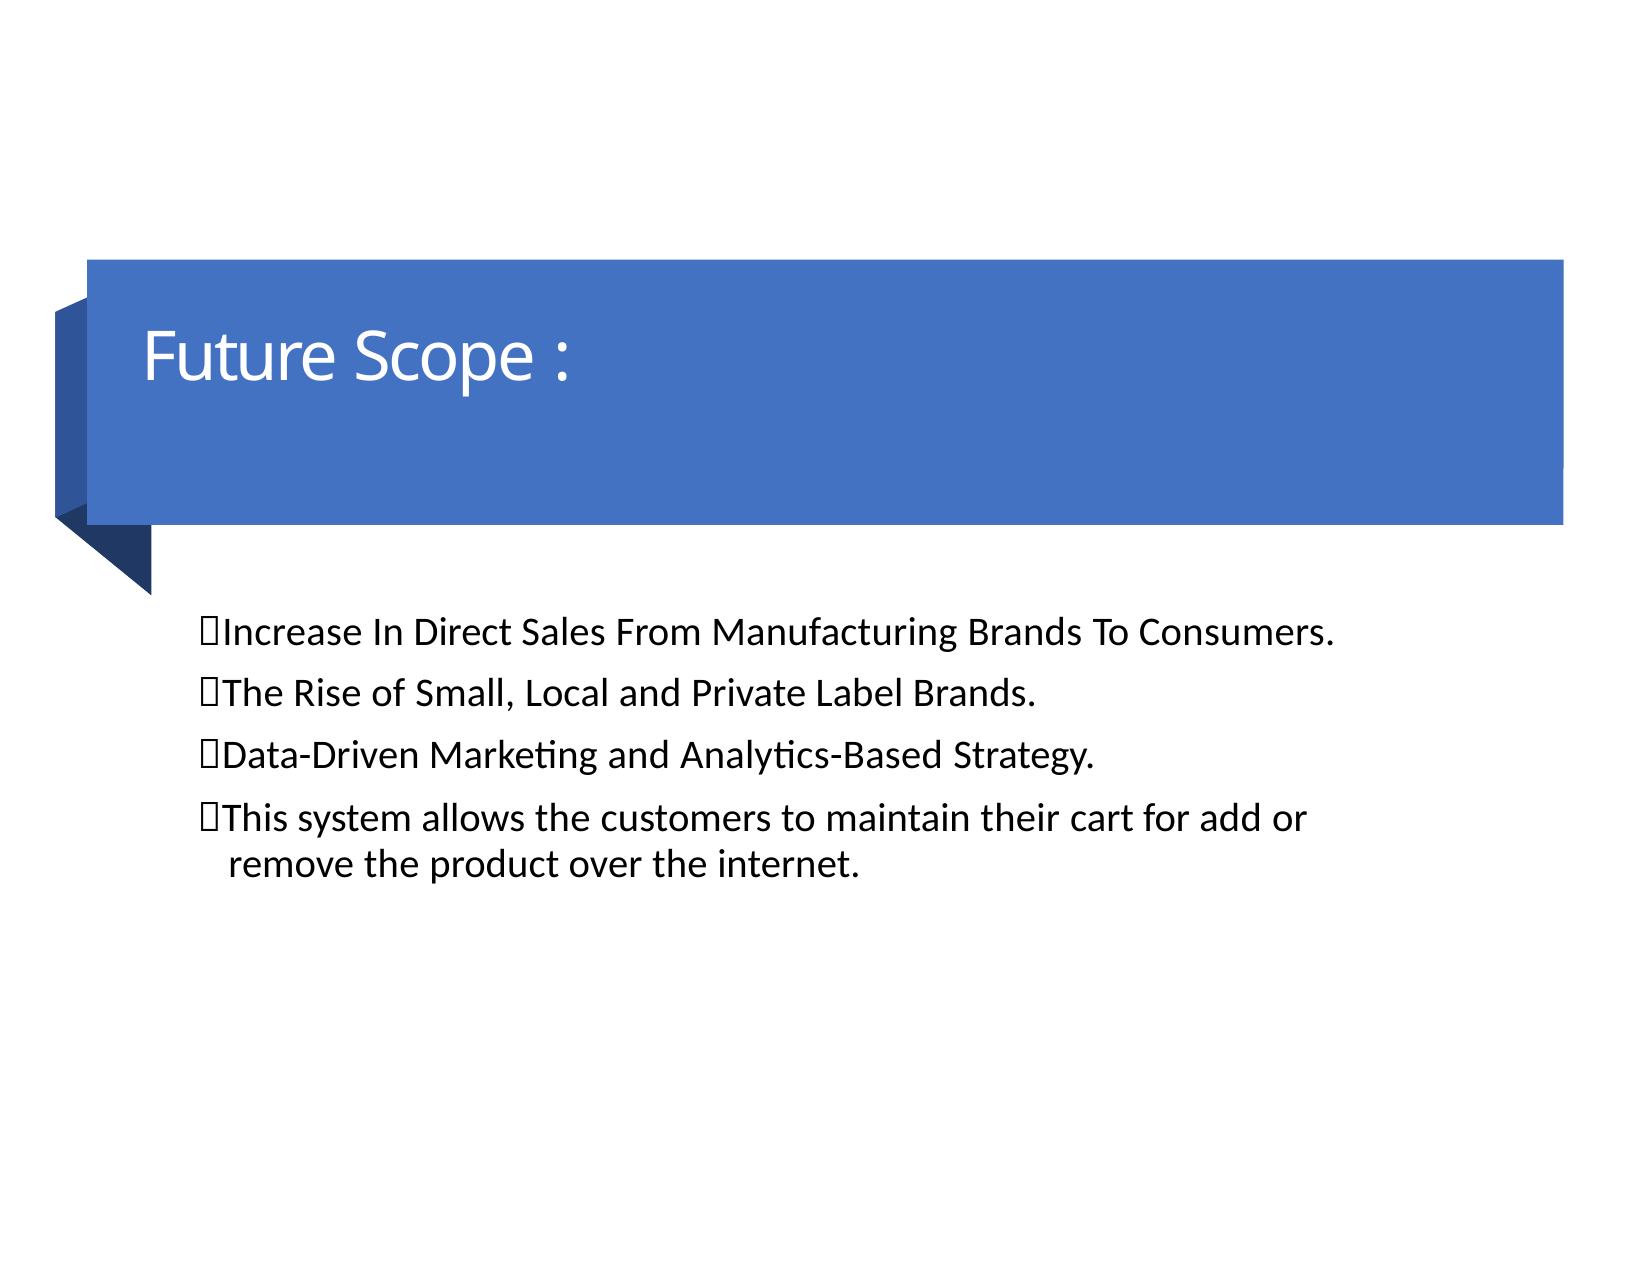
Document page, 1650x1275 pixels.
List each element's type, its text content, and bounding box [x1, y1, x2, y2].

text_box Increase In Direct Sales From Manufacturing Brands To Consumers. The Rise of Small, Local and Private Label Brands. Data-Driven Marketing and Analytics-Based Strategy. This system allows the customers to maintain their cart for add or remove the product over the internet. [195, 590, 1354, 886]
title Future Scope : [87, 259, 1564, 525]
